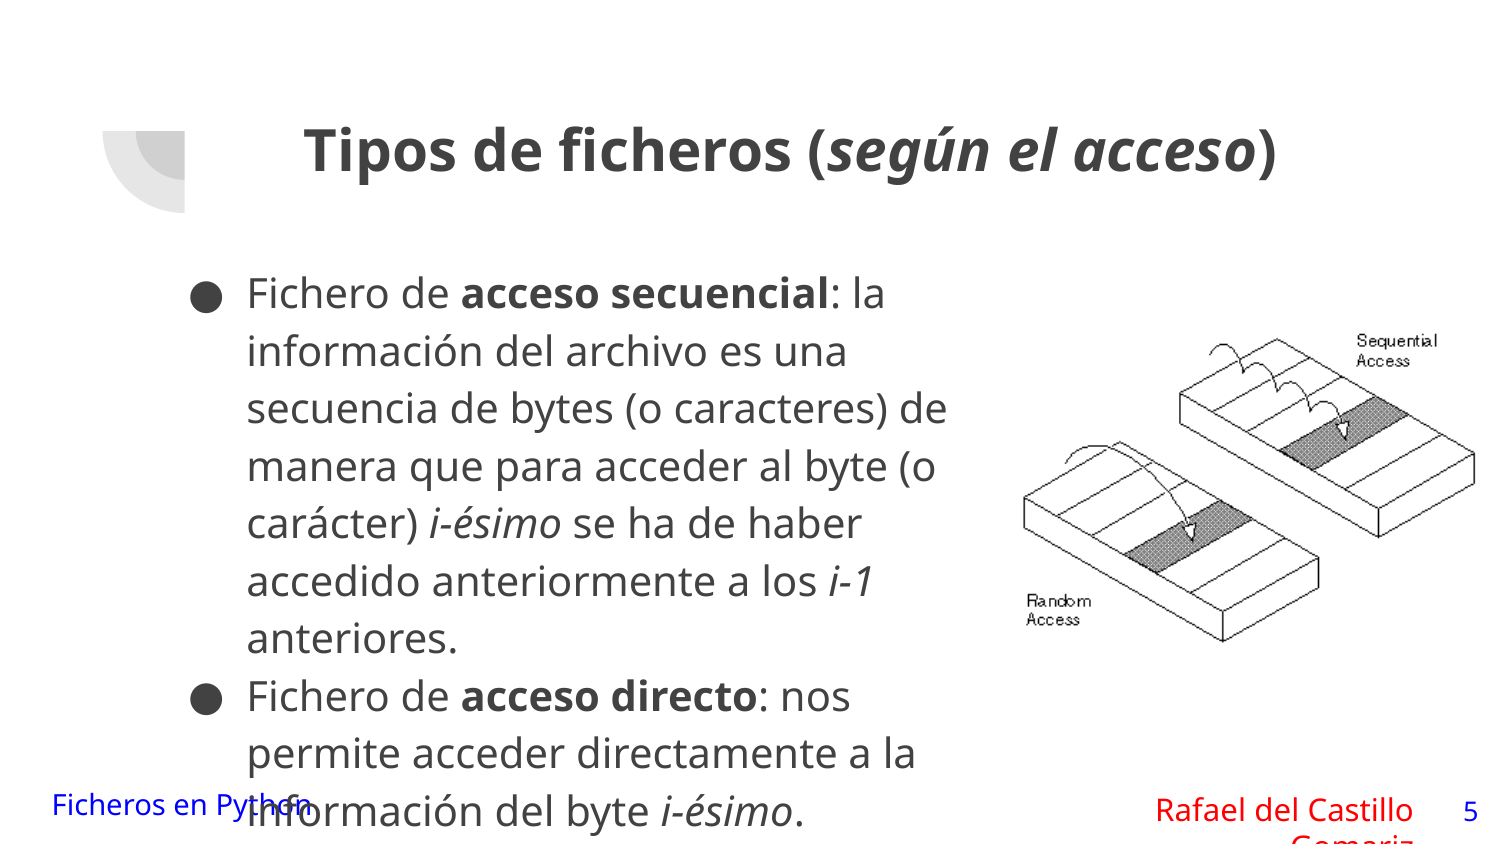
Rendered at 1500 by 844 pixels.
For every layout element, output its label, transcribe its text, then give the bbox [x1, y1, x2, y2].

picture [1008, 314, 1488, 648]
title Tipos de ficheros (según el acceso) [213, 98, 1368, 263]
list Fichero de acceso secuencial: la información del archivo es una secuencia de bytes (o caracteres) de manera que para acceder al byte (o carácter) i-ésimo se ha de haber accedido anteriormente a los i-1 anteriores. Fichero de acceso directo: nos permite acceder directamente a la información del byte i-ésimo. [156, 244, 1031, 769]
